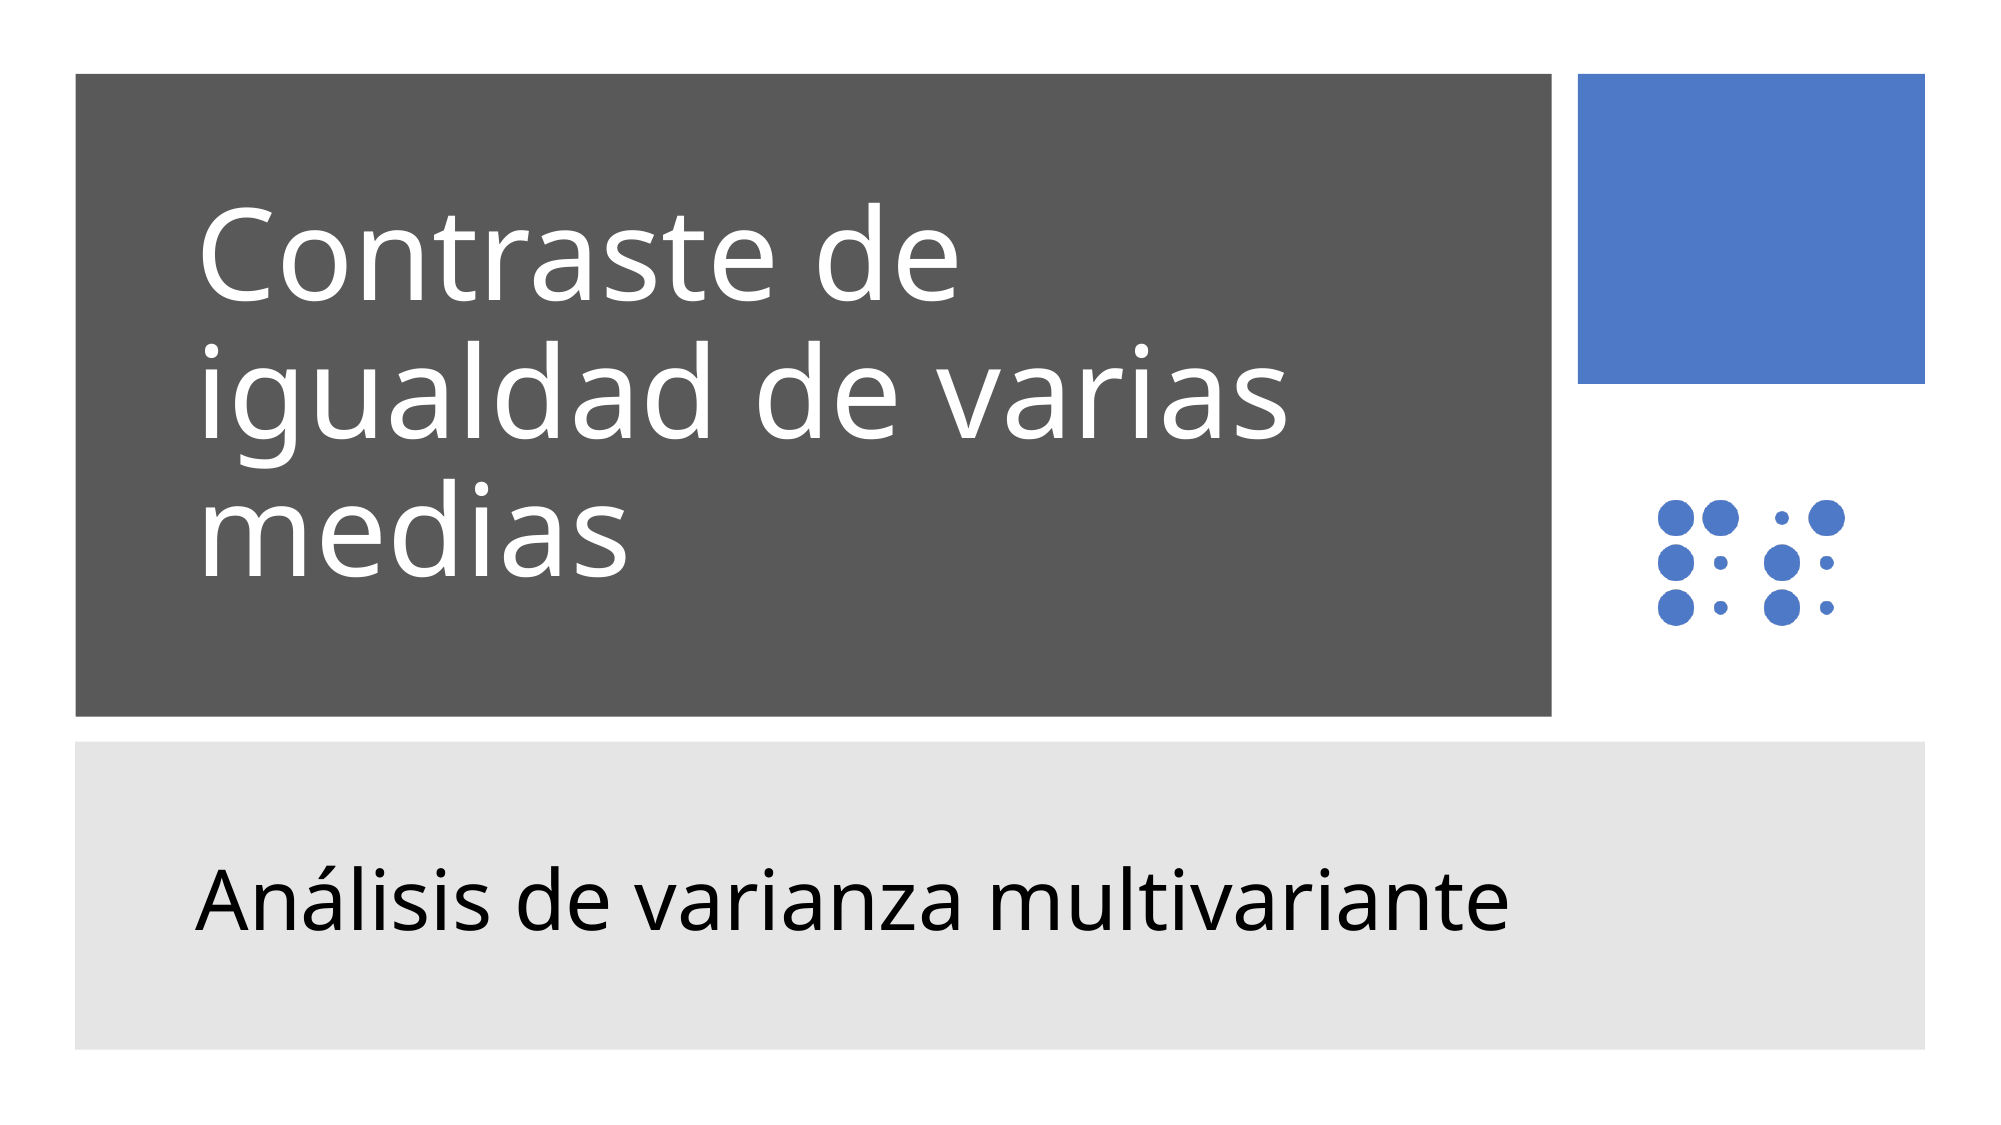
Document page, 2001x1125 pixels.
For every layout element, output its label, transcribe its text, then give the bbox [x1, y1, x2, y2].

text_box Análisis de varianza multivariante [180, 840, 1586, 967]
text_box [75, 73, 1553, 718]
text_box [1577, 73, 1926, 385]
text_box [74, 741, 1926, 1051]
picture [1617, 428, 1885, 697]
title Contraste de igualdad de varias medias [180, 182, 1442, 613]
